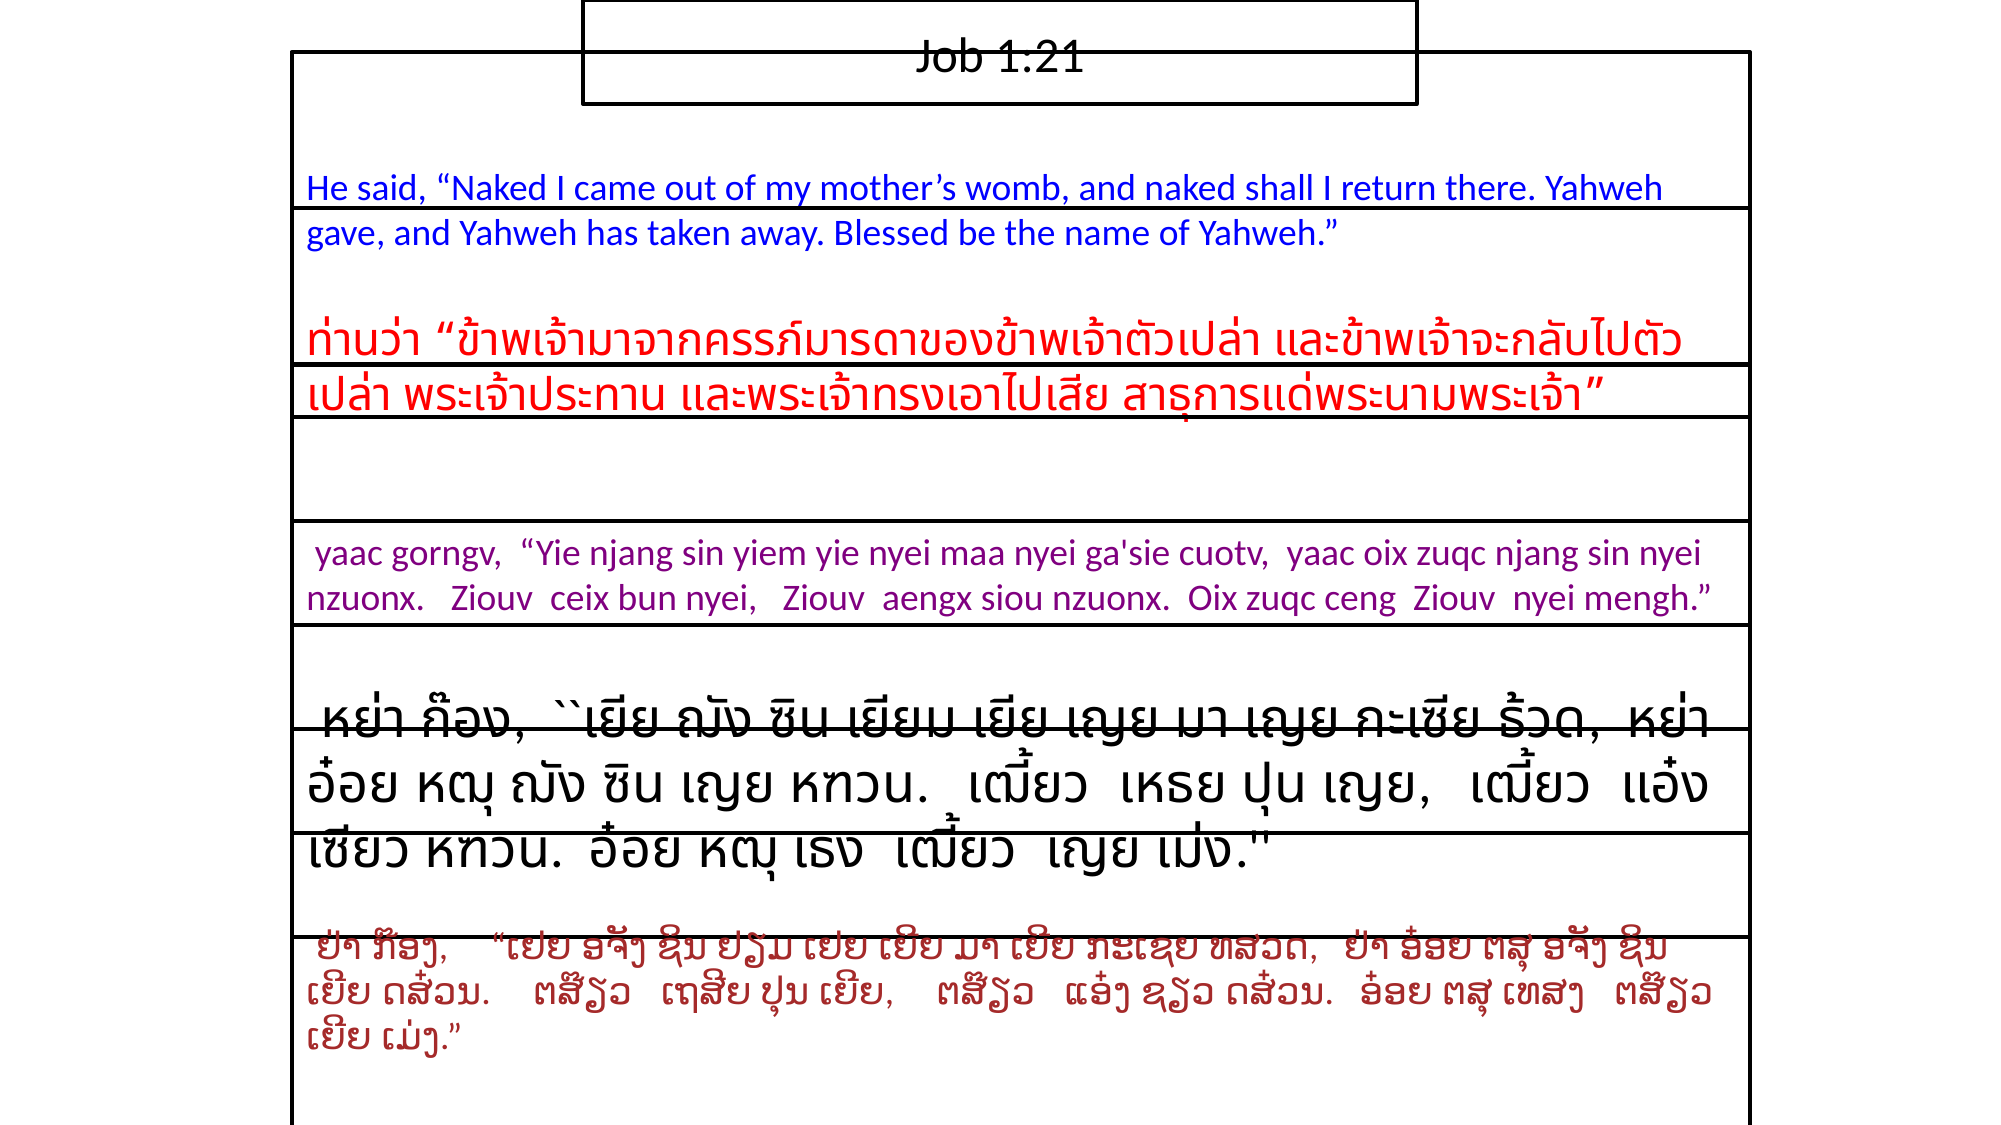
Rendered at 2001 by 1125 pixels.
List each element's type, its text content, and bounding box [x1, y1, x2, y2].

text_box yaac gorngv, “Yie njang sin yiem yie nyei maa nyei ga'sie cuotv, yaac oix zuqc njang sin nyei nzuonx. Ziouv ceix bun nyei, Ziouv aengx siou nzuonx. Oix zuqc ceng Ziouv nyei mengh.” [290, 415, 1752, 623]
text_box หย่า ก๊อง, ``เยีย ฌัง ซิน เยียม เยีย เญย มา เญย กะเซีย ธ้วด, หย่า อ๋อย หฒุ ฌัง ซิน เญย หฑวน. เฒี้ยว เหธย ปุน เญย, เฒี้ยว แอ๋ง เซียว หฑวน. อ๋อย หฒุ เธง เฒี้ยว เญย เม่ง.'' [290, 623, 1752, 831]
text_box ท่าน​ว่า “ข้าพเจ้า​มา​จาก​ครรภ์​มารดา​ของ​ข้าพเจ้า​ตัว​เปล่า และ​ข้าพเจ้า​จะ​กลับไป​ตัว​เปล่า ​พระ​เจ้า​ประทาน และ​พระ​เจ้า​ทรง​เอา​ไป​เสีย สาธุการ​แด่​พระ​นาม​พระ​เจ้า” [290, 206, 1752, 415]
text_box He said, “Naked I came out of my mother’s womb, and naked shall I return there. Yahweh gave, and Yahweh has taken away. Blessed be the name of Yahweh.” [290, 50, 1752, 206]
text_box Job 1:21 [581, 0, 1419, 50]
text_box ຢ່າ ກ໊ອງ, “ເຢຍ ອຈັງ ຊິນ ຢຽມ ເຢຍ ເຍີຍ ມາ ເຍີຍ ກະເຊຍ ທສວດ, ຢ່າ ອ໋ອຍ ຕສຸ ອຈັງ ຊິນ ເຍີຍ ດສ໋ວນ. ຕສ໊ຽວ ເຖສີຍ ປຸນ ເຍີຍ, ຕສ໊ຽວ ແອ໋ງ ຊຽວ ດສ໋ວນ. ອ໋ອຍ ຕສຸ ເທສງ ຕສ໊ຽວ ເຍີຍ ເມ່ງ.” [290, 831, 1752, 1125]
